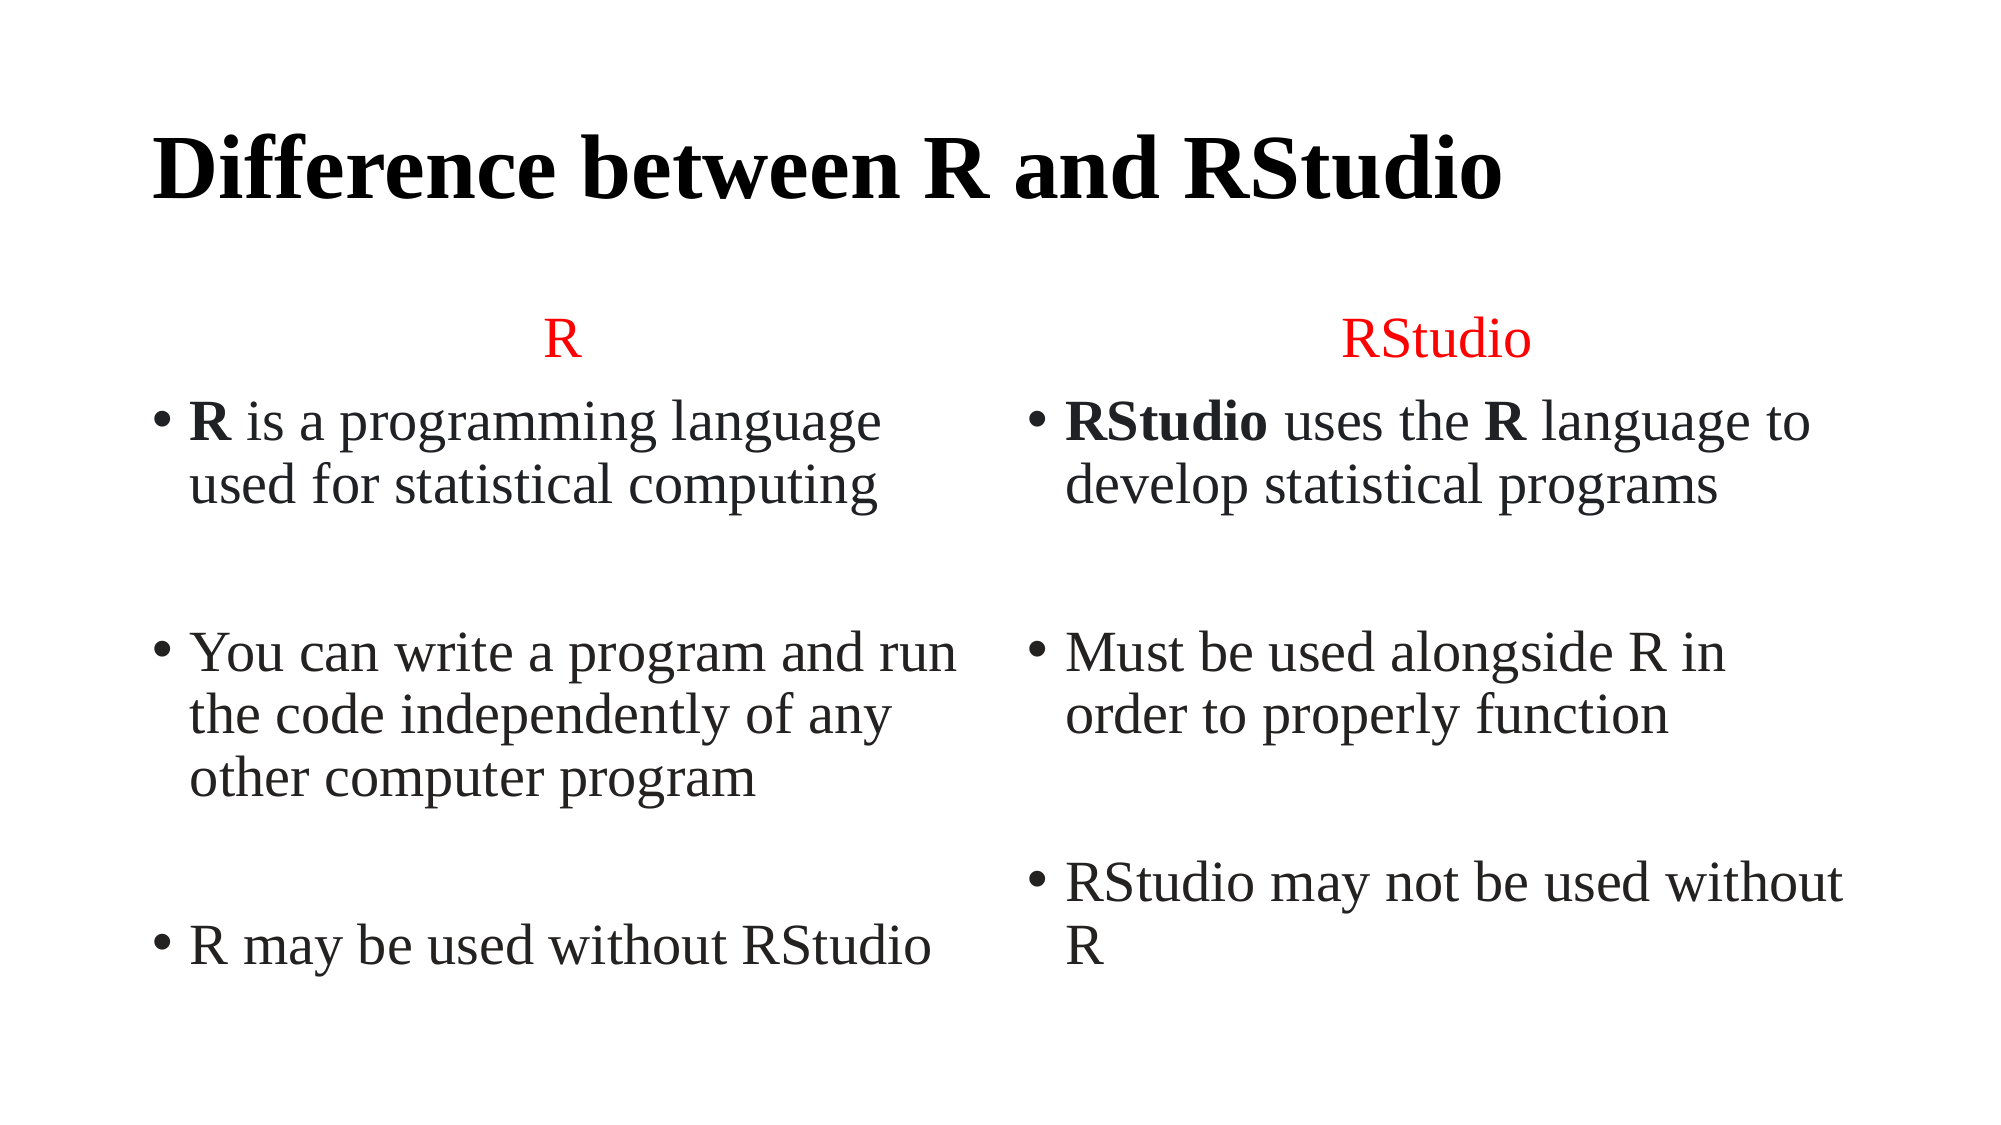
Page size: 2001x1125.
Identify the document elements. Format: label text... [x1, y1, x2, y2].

title Difference between R and RStudio [137, 59, 1863, 278]
list RStudio RStudio uses the R language to develop statistical programs Must be used alongside R in order to properly function RStudio may not be used without R [1012, 299, 1863, 1014]
list R R is a programming language used for statistical computing You can write a program and run the code independently of any other computer program R may be used without RStudio [137, 299, 988, 1014]
